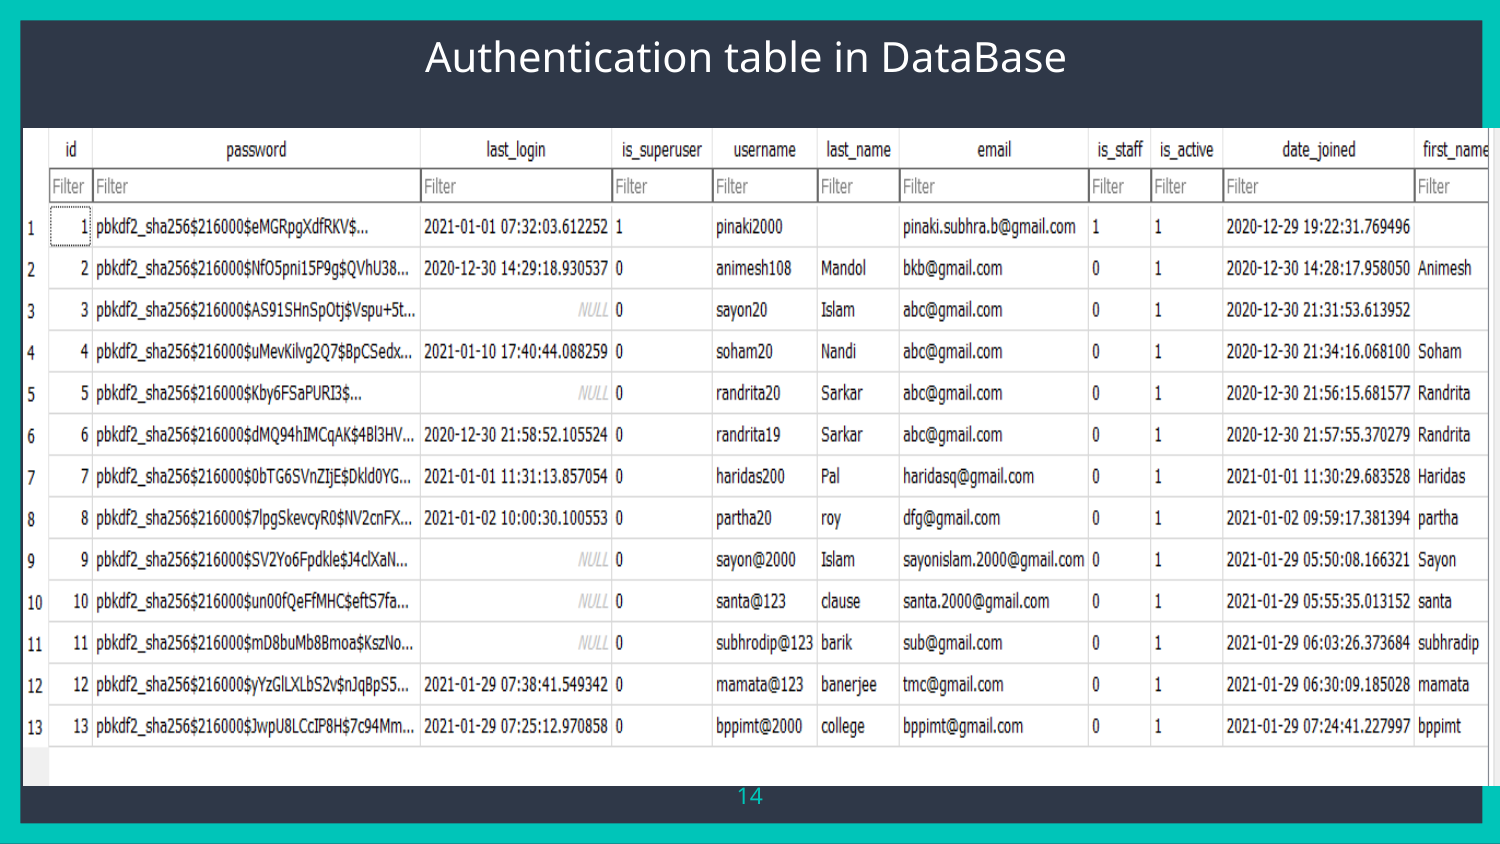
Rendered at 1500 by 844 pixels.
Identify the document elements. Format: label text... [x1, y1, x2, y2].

picture [23, 128, 1500, 786]
slide_number 14 [705, 793, 795, 832]
text_box Authentication table in DataBase [410, 23, 1166, 89]
